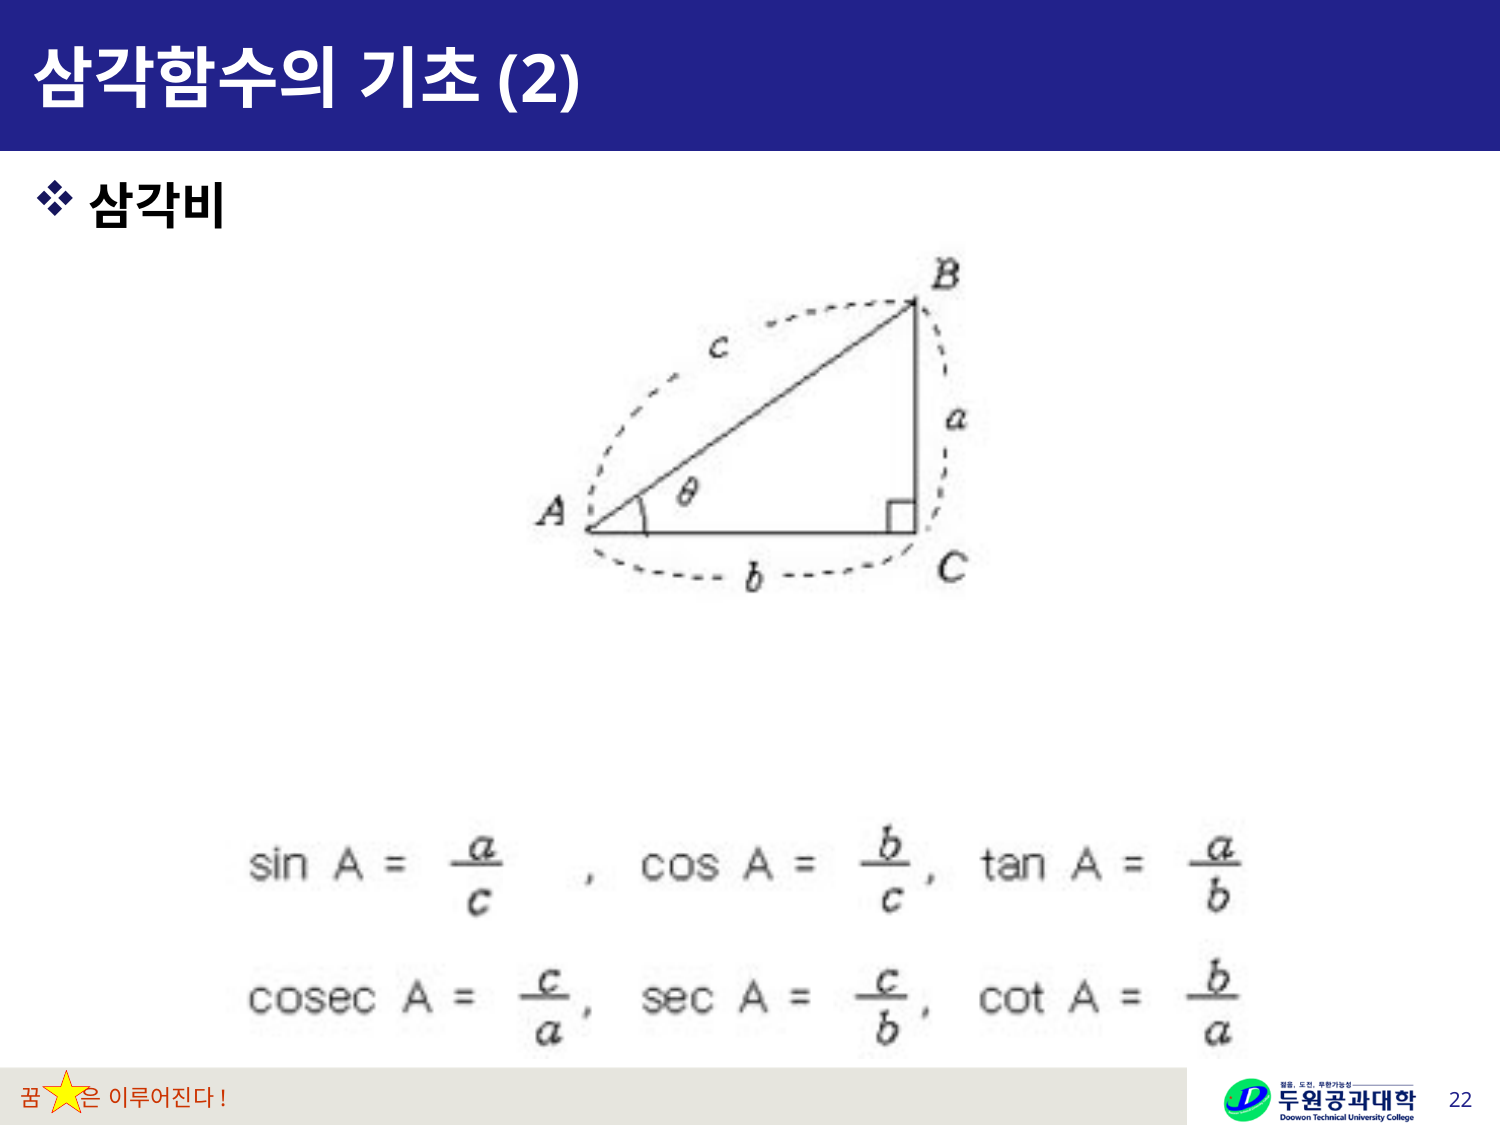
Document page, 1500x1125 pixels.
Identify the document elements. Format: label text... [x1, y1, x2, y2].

picture [1222, 1076, 1399, 1125]
title 삼각함수의 기초(2) [17, 14, 1483, 138]
slide_number 22 [1399, 1074, 1488, 1125]
list 삼각비 [17, 160, 1483, 1048]
picture [0, 1066, 1187, 1125]
picture [221, 240, 1274, 1059]
